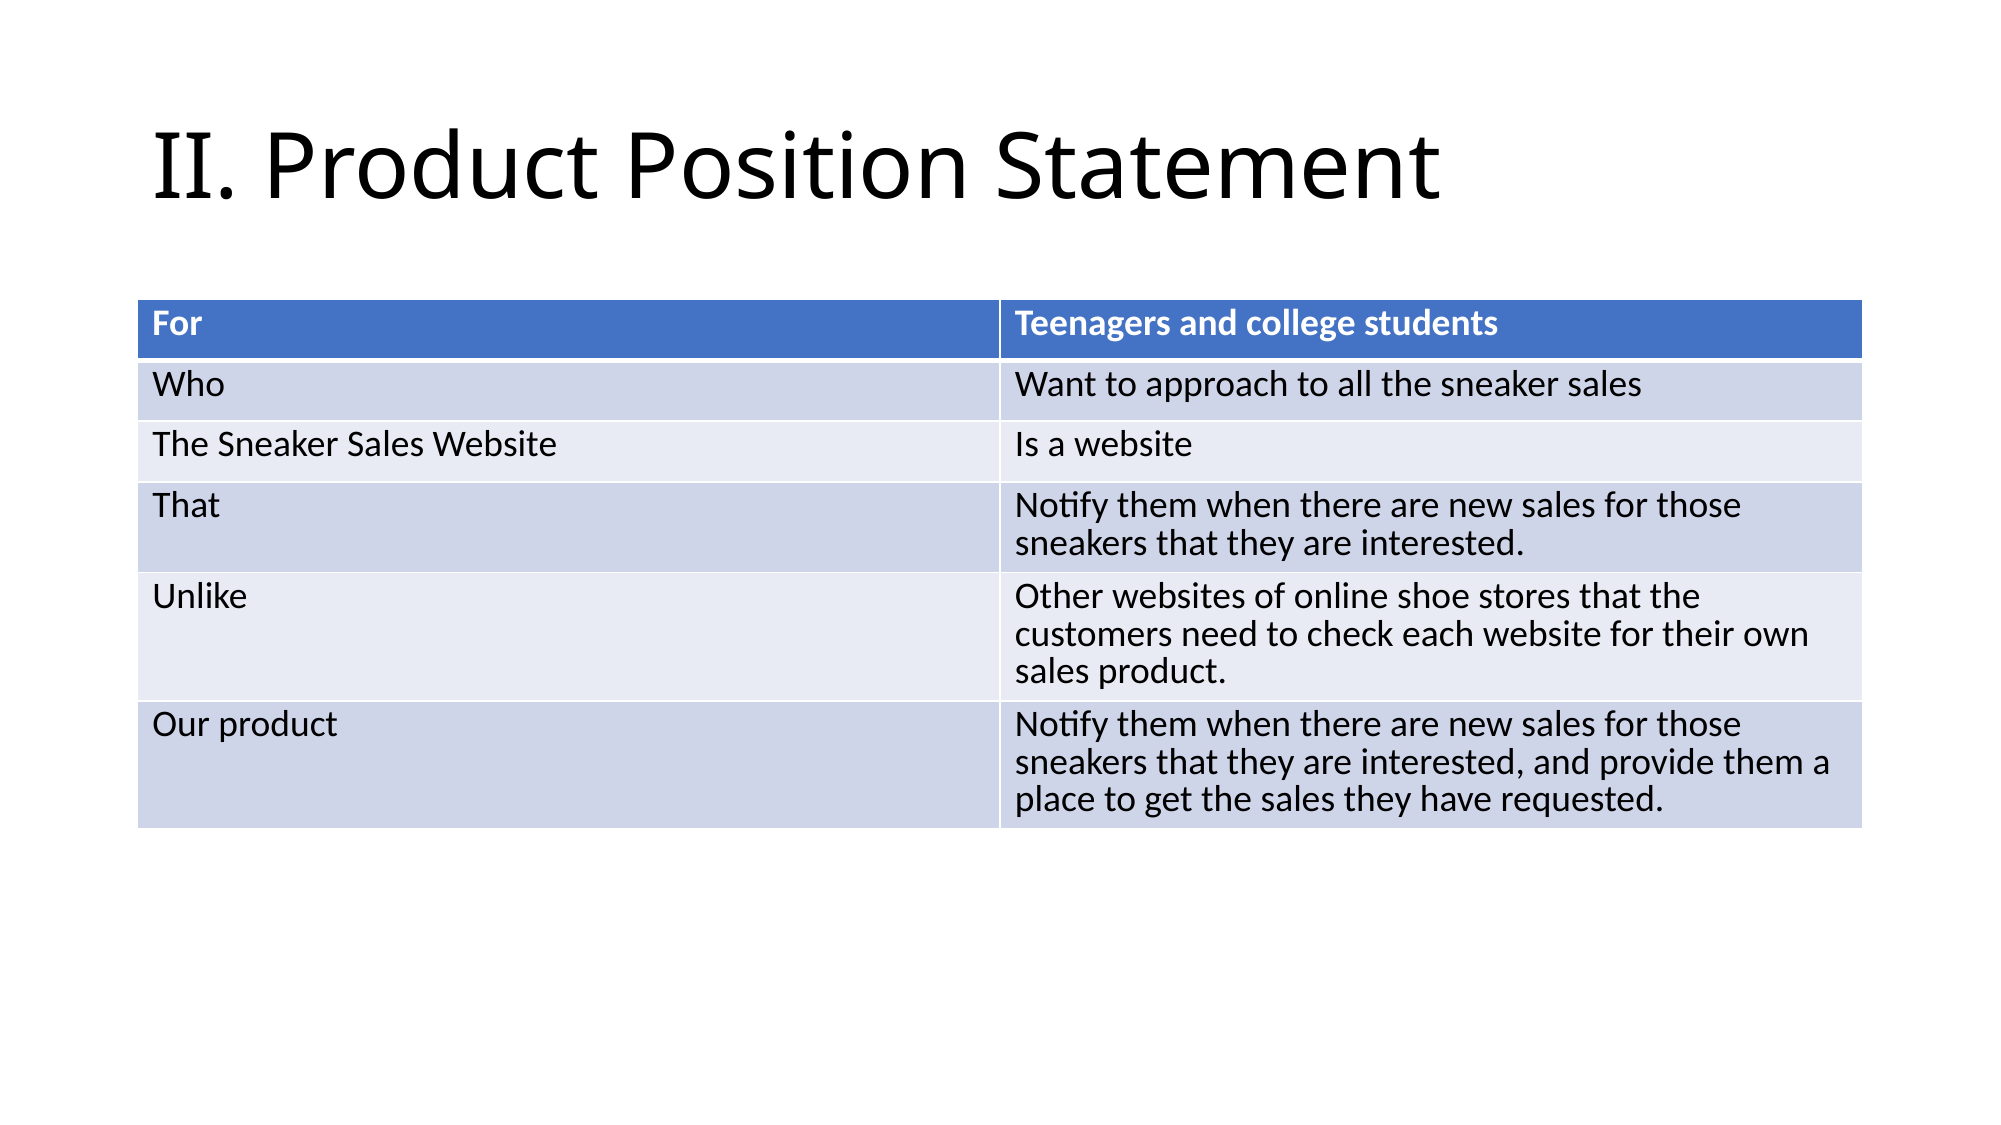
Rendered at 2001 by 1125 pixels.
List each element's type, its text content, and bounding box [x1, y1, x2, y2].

table_cell The Sneaker Sales Website [138, 422, 999, 481]
table_cell Who [138, 363, 999, 420]
table_cell Is a website [1001, 422, 1862, 481]
table_cell Our product [138, 702, 999, 828]
table_cell Other websites of online shoe stores that the customers need to check each website for their own sales product. [1001, 573, 1862, 700]
table_cell That [138, 483, 999, 572]
table_header For [138, 300, 999, 358]
title II. Product Position Statement [137, 59, 1863, 278]
table_cell Notify them when there are new sales for those sneakers that they are interested, and provide them a place to get the sales they have requested. [1001, 702, 1862, 828]
table_cell Want to approach to all the sneaker sales [1001, 363, 1862, 420]
table_header Teenagers and college students [1001, 300, 1862, 358]
table_cell Notify them when there are new sales for those sneakers that they are interested. [1001, 483, 1862, 572]
table_cell Unlike [138, 573, 999, 700]
